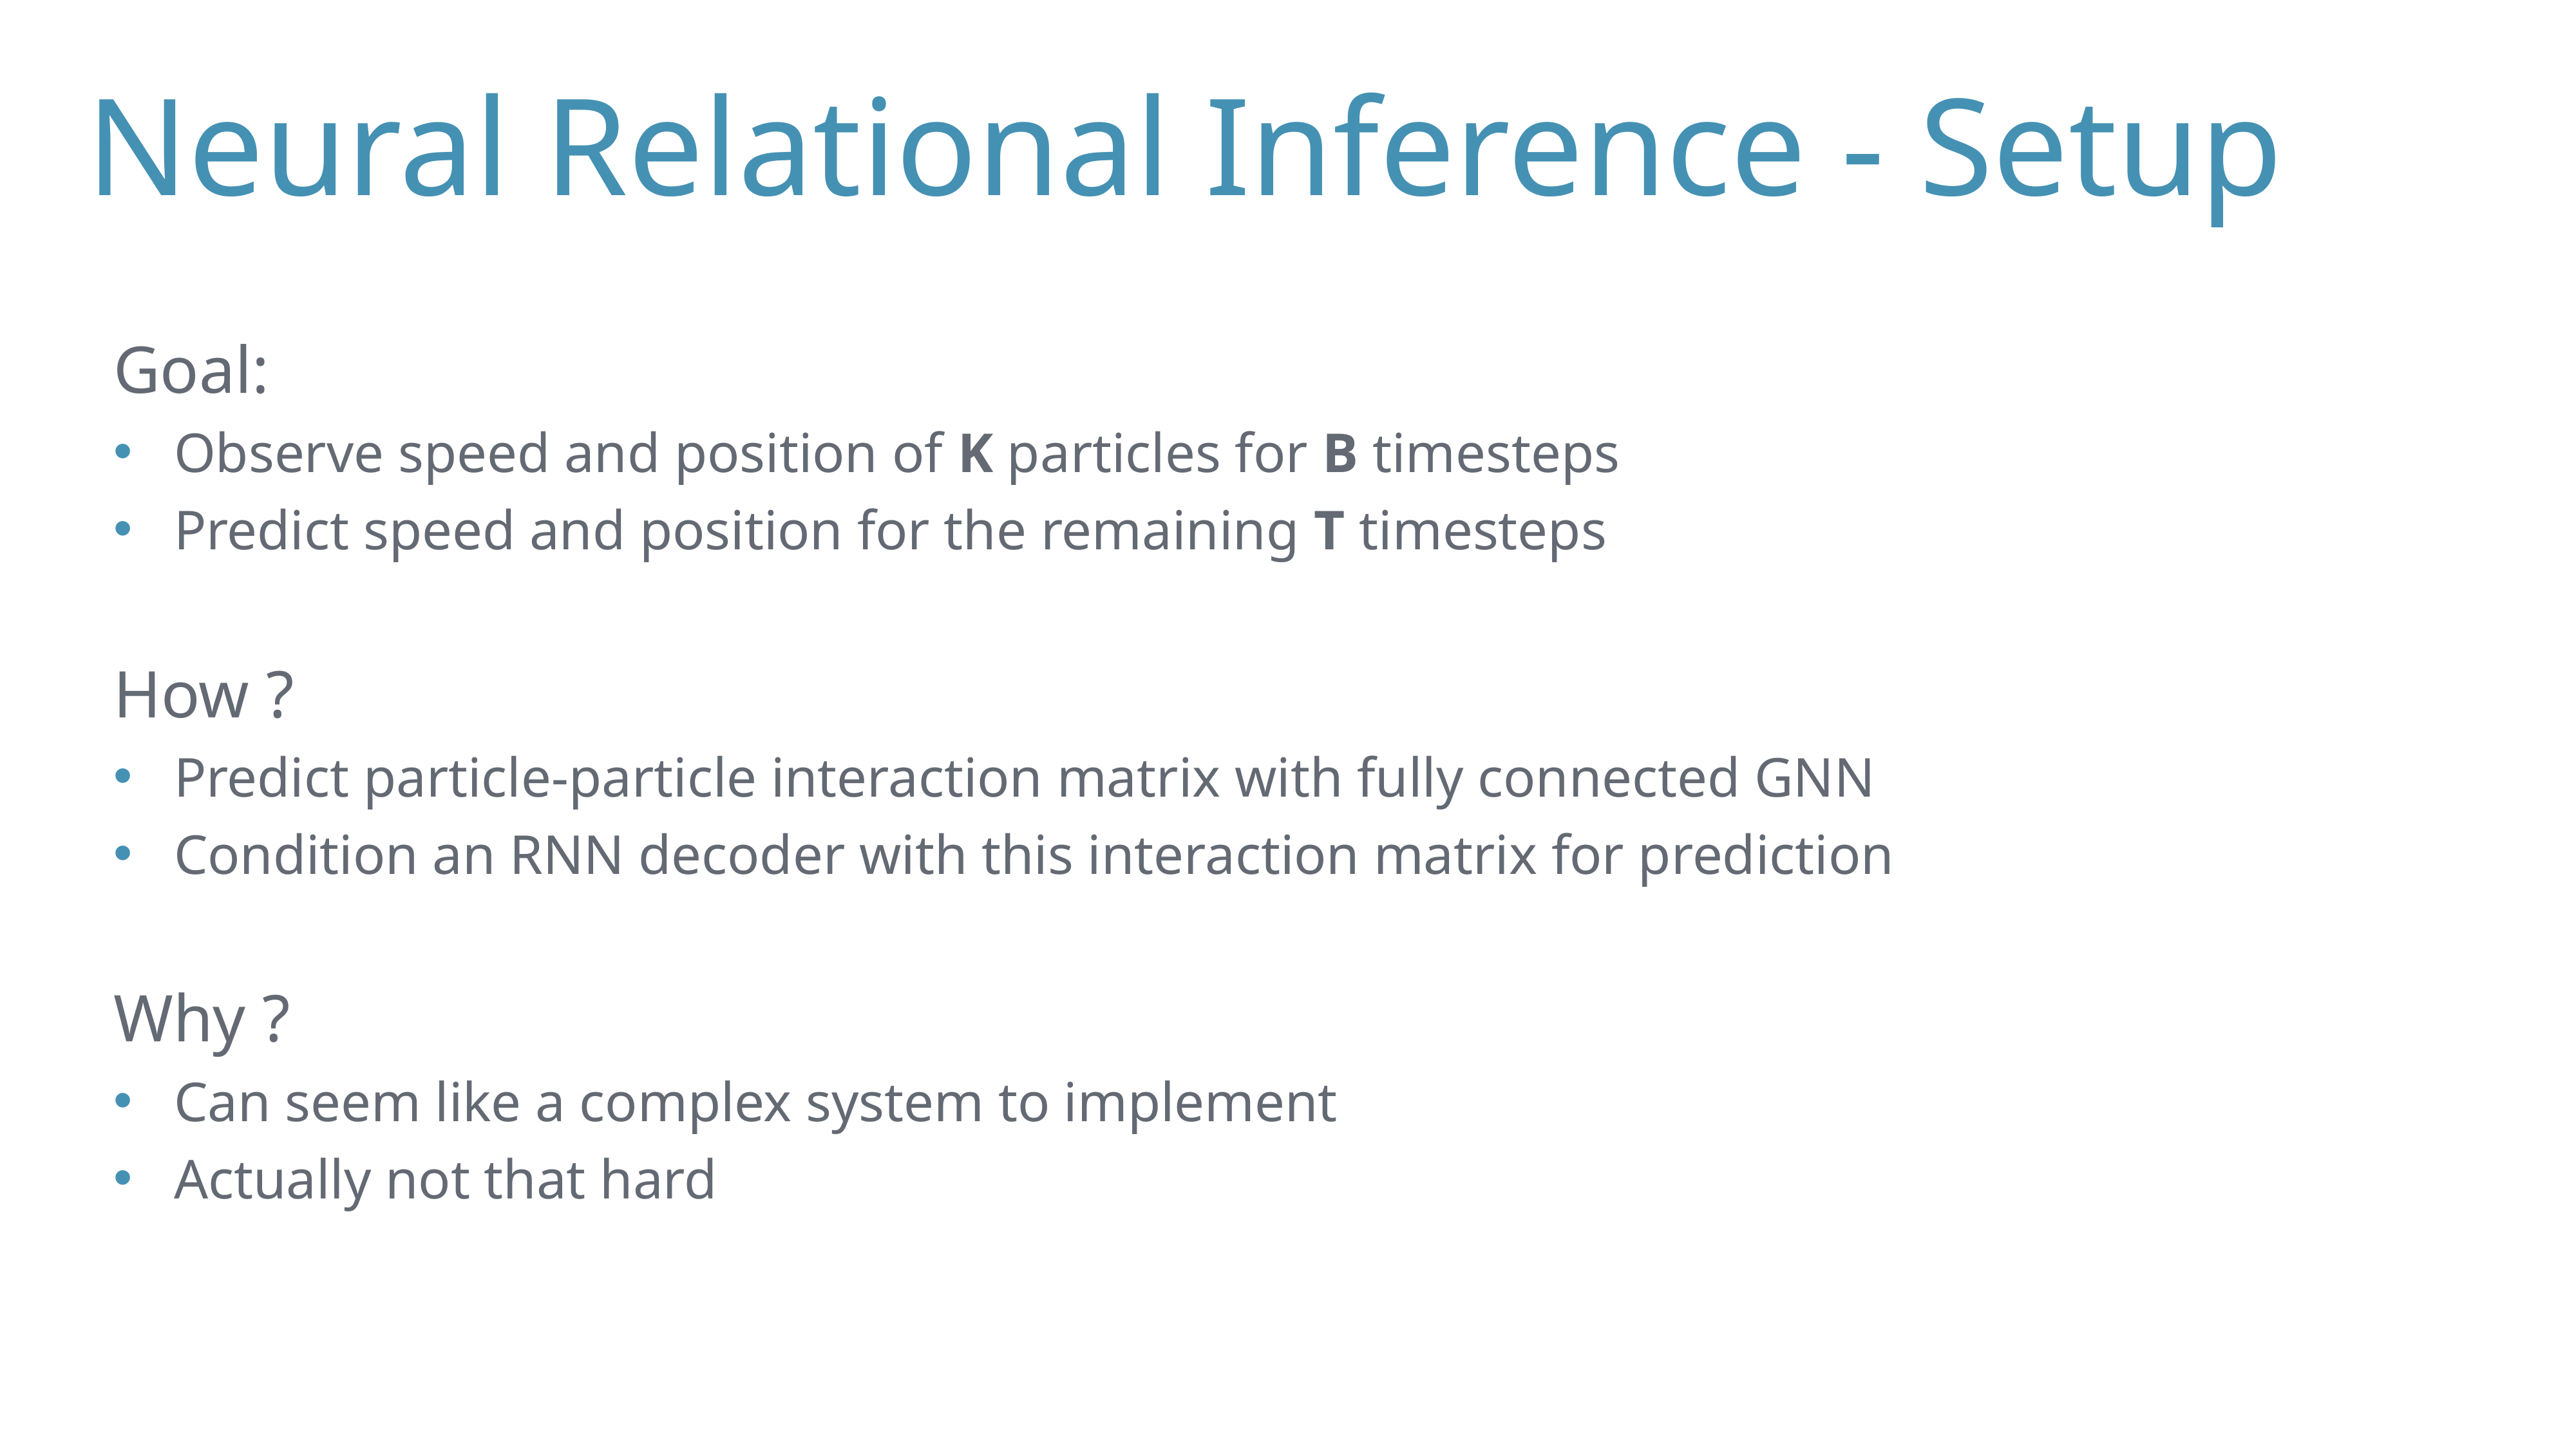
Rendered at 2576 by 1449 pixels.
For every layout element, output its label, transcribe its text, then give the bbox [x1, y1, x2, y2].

list Goal: Observe speed and position of K particles for B timesteps Predict speed and position for the remaining T timesteps How ? Predict particle-particle interaction matrix with fully connected GNN Condition an RNN decoder with this interaction matrix for prediction Why ? Can seem like a complex system to implement Actually not that hard [86, 312, 2295, 1245]
title Neural Relational Inference - Setup [86, 92, 2490, 260]
